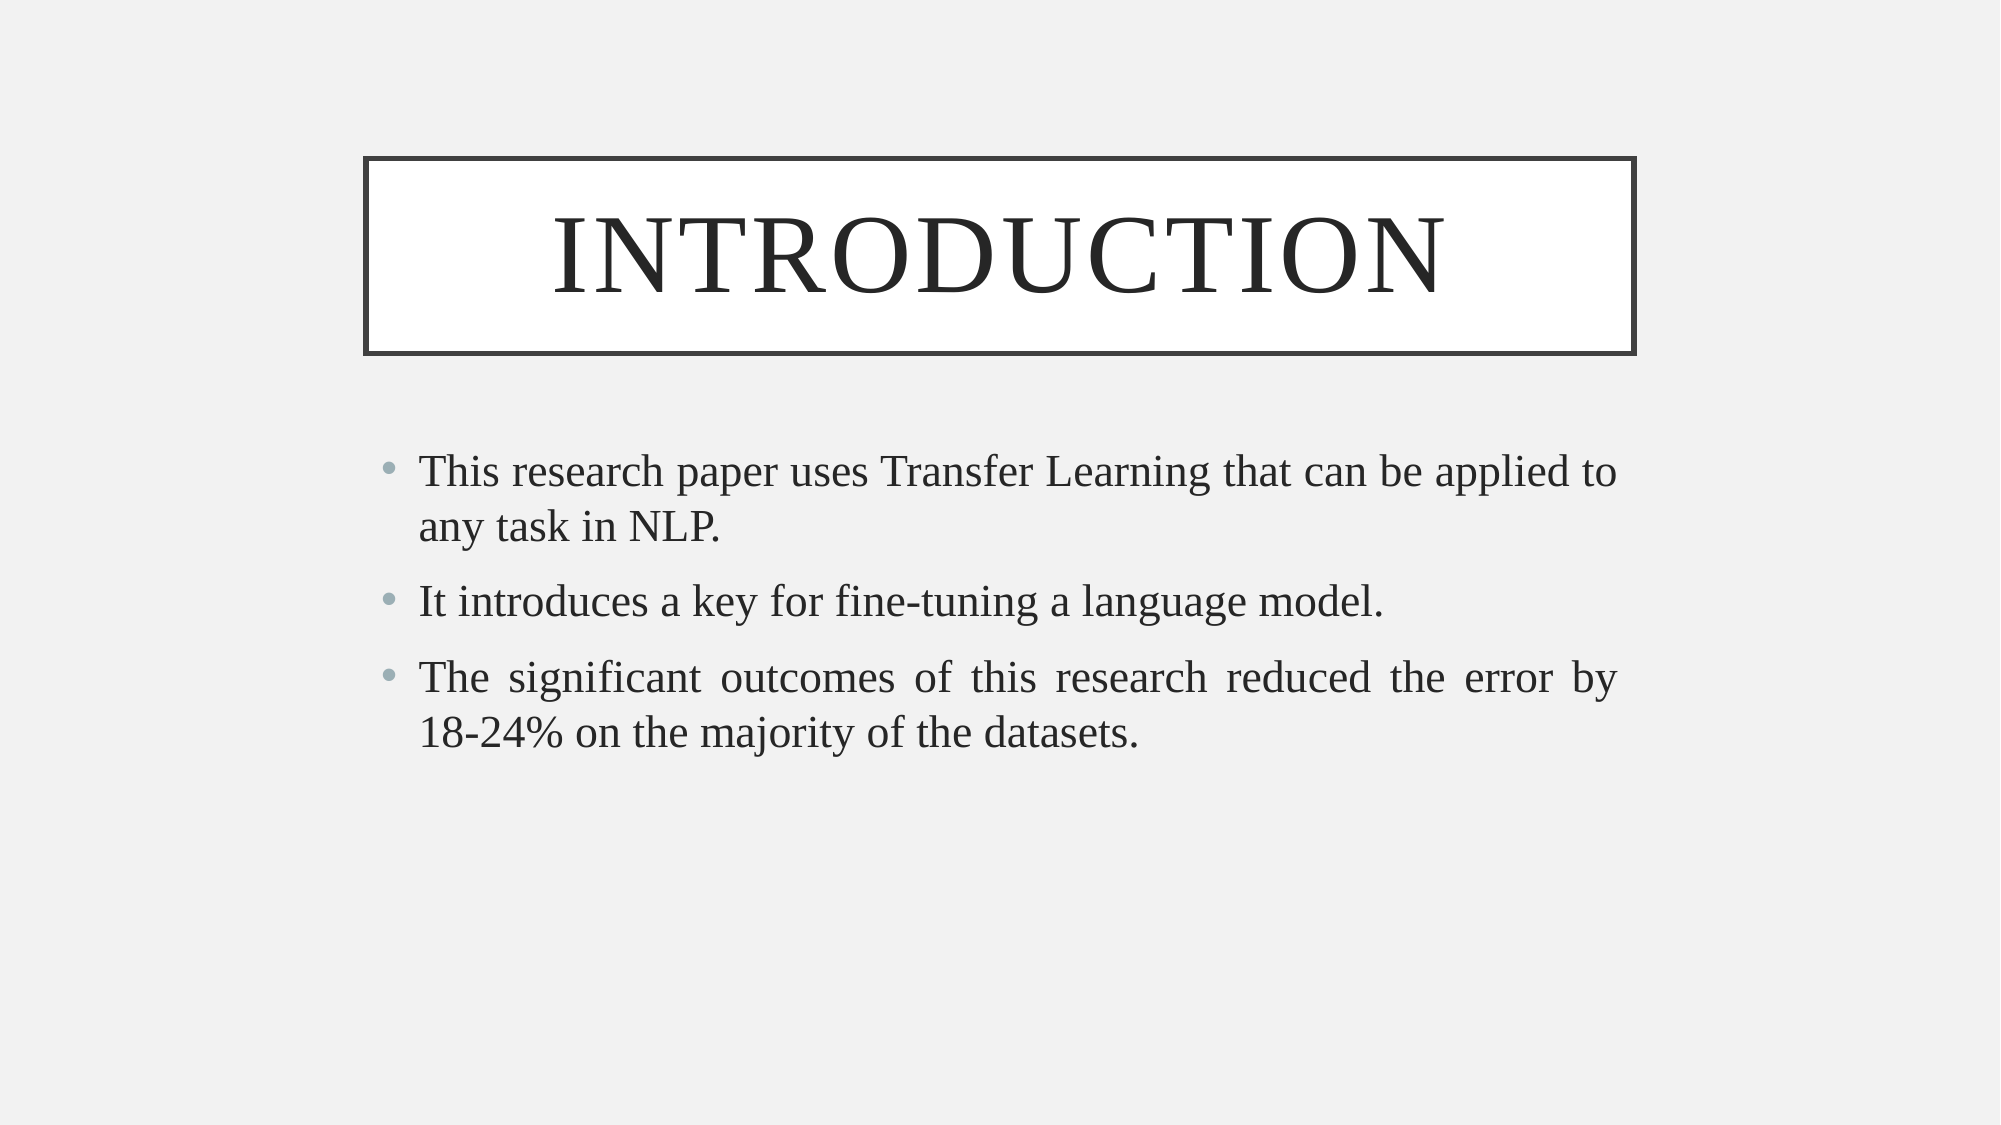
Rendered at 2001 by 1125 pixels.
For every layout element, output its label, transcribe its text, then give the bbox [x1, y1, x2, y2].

title INTRODUCTION [363, 156, 1637, 356]
list This research paper uses Transfer Learning that can be applied to any task in NLP. It introduces a key for fine-tuning a language model. The significant outcomes of this research reduced the error by 18-24% on the majority of the datasets. [366, 432, 1634, 942]
